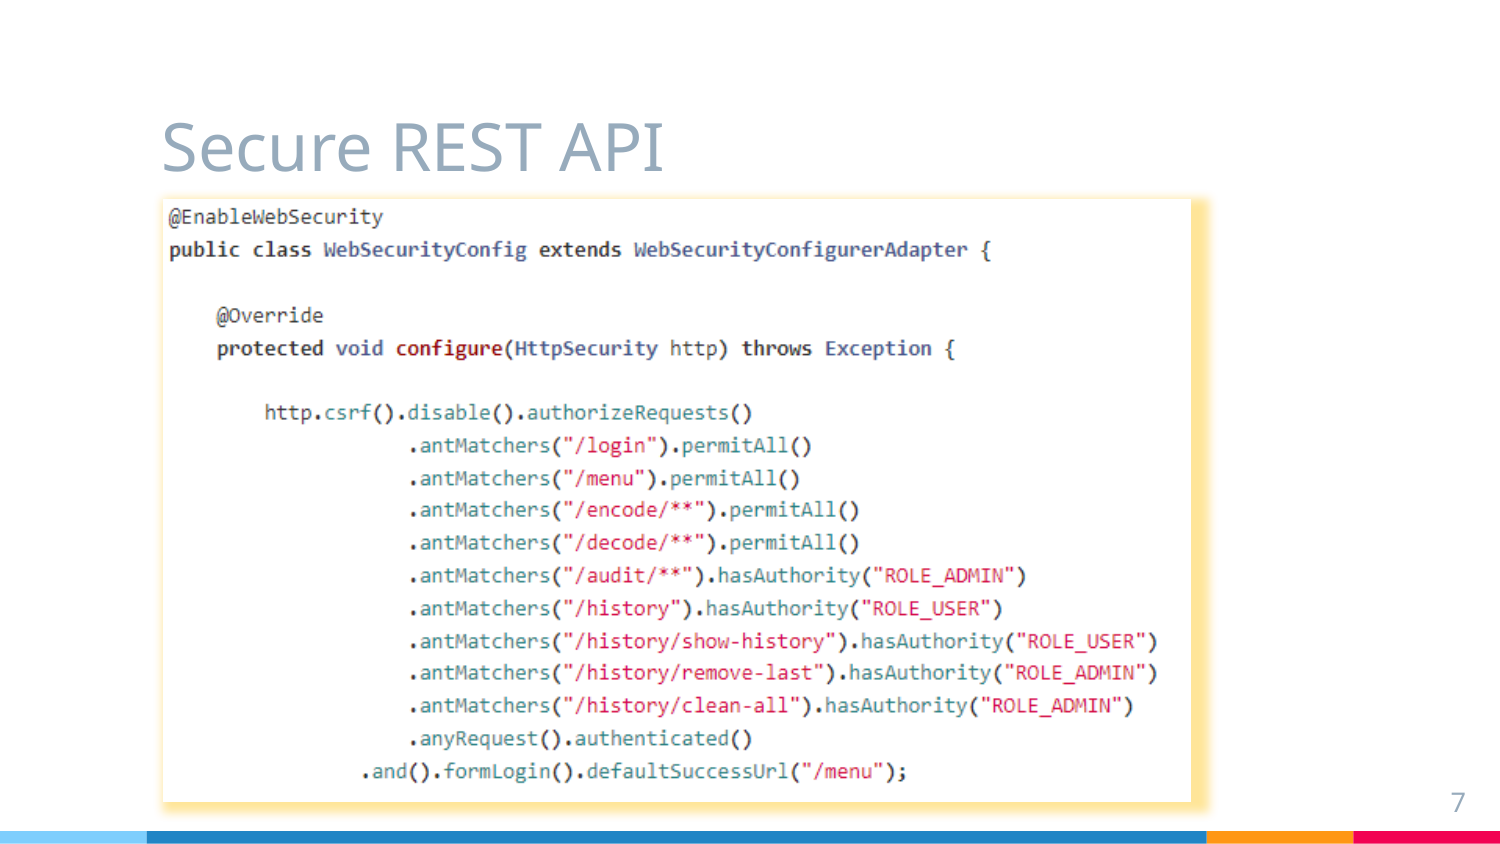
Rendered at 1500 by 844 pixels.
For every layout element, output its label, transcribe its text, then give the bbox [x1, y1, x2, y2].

picture [162, 199, 1191, 802]
title Secure REST API [146, 58, 1207, 200]
slide_number 7 [1391, 770, 1482, 822]
